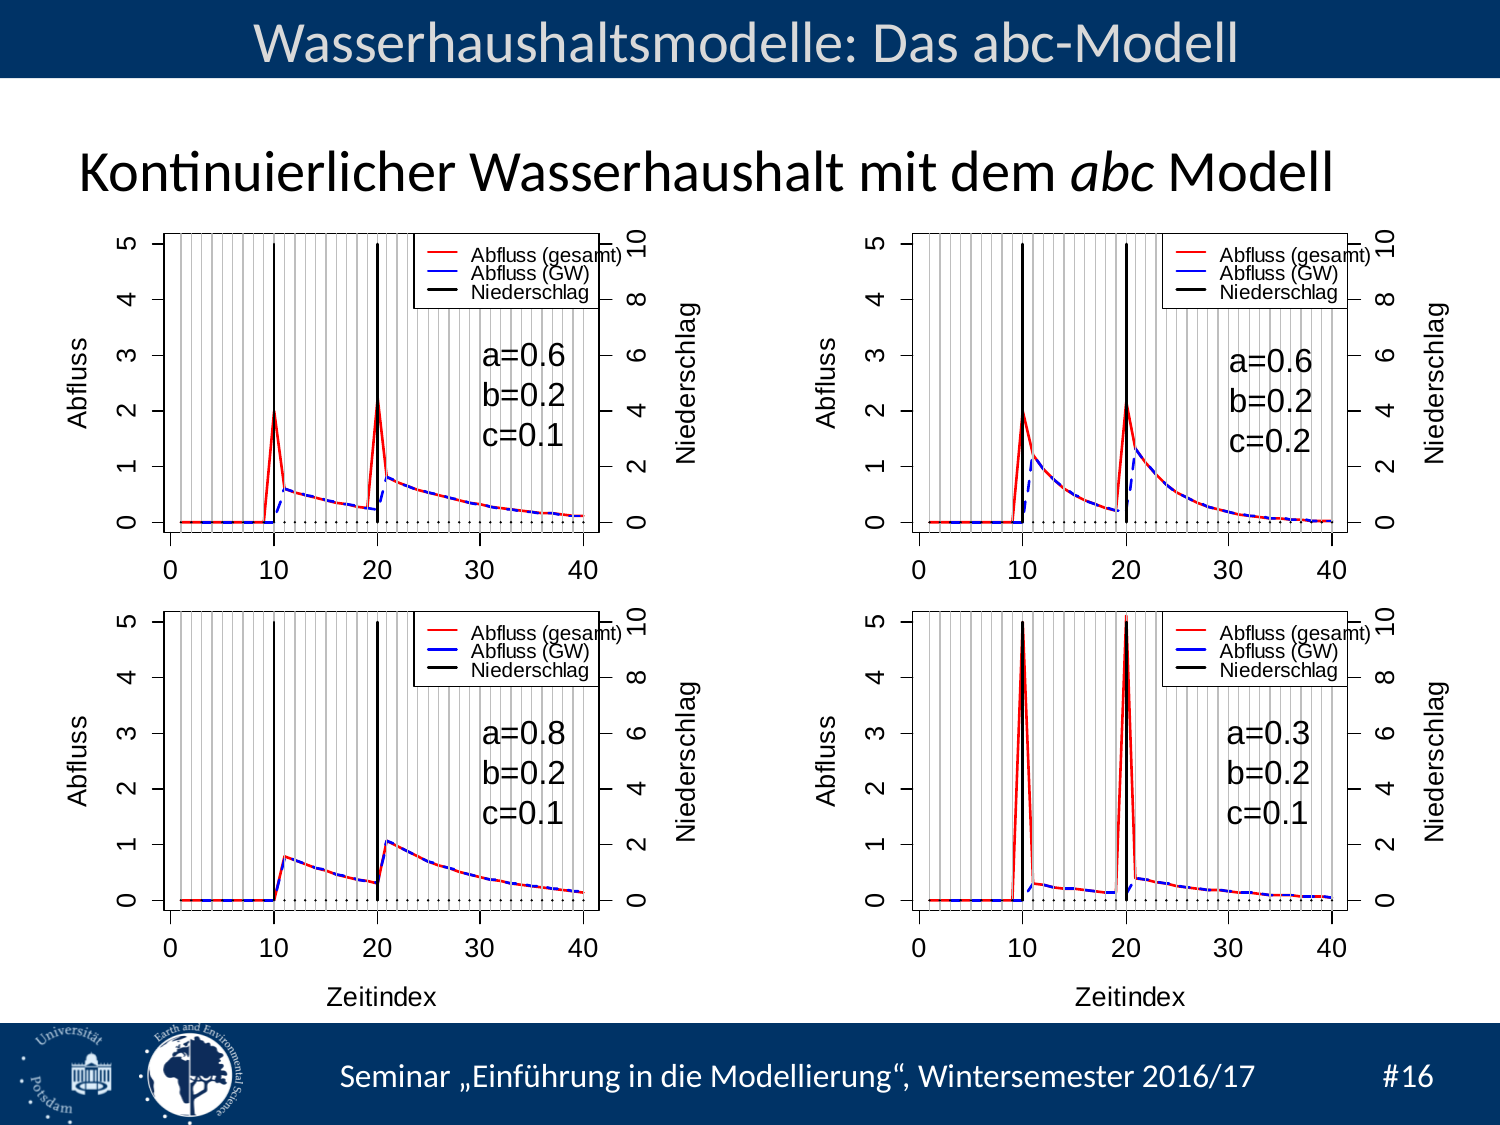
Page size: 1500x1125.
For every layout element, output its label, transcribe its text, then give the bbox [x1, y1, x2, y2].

picture [40, 184, 723, 1012]
text_box Wasserhaushaltsmodelle: Das abc-Modell [0, 0, 1495, 75]
picture [789, 184, 1471, 1012]
picture [139, 1023, 243, 1125]
text_box Kontinuierlicher Wasserhaushalt mit dem abc Modell [64, 125, 1412, 211]
